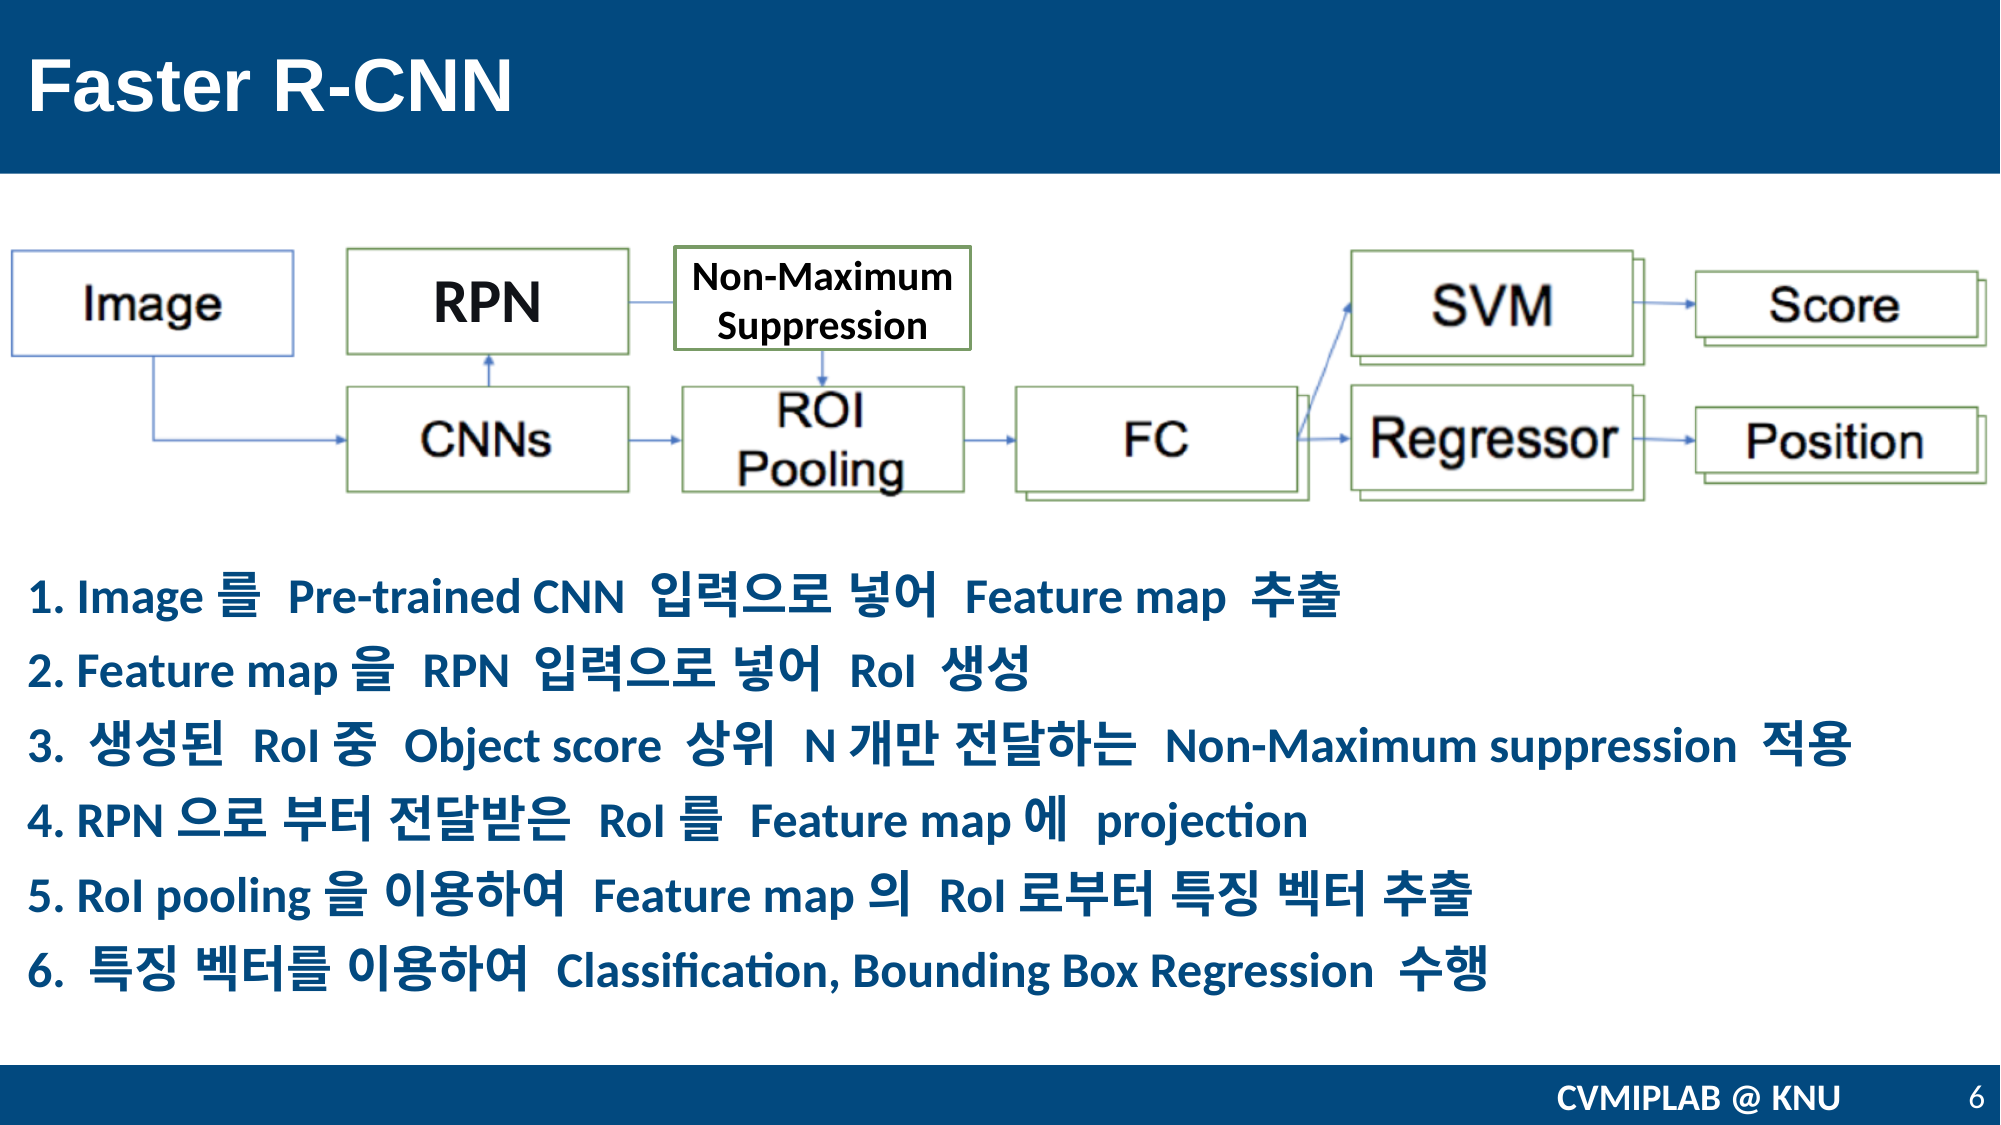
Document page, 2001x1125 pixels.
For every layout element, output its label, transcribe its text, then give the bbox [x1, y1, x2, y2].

slide_number 6 [1988, 1065, 2000, 1125]
picture [0, 236, 2000, 508]
title Faster R-CNN [12, 12, 1988, 162]
text_box 1. Image를 Pre-trained CNN 입력으로 넣어 Feature map 추출 2. Feature map을 RPN 입력으로 넣어 RoI 생성 3. 생성된 RoI중 Object score 상위 N개만 전달하는 Non-Maximum suppression 적용 4. RPN으로 부터 전달받은 RoI를 Feature map에 projection 5. RoI pooling을 이용하여 Feature map의 RoI로부터 특징 벡터 추출 6. 특징 벡터를 이용하여 Classification, Bounding Box Regression 수행 [12, 562, 1988, 1125]
